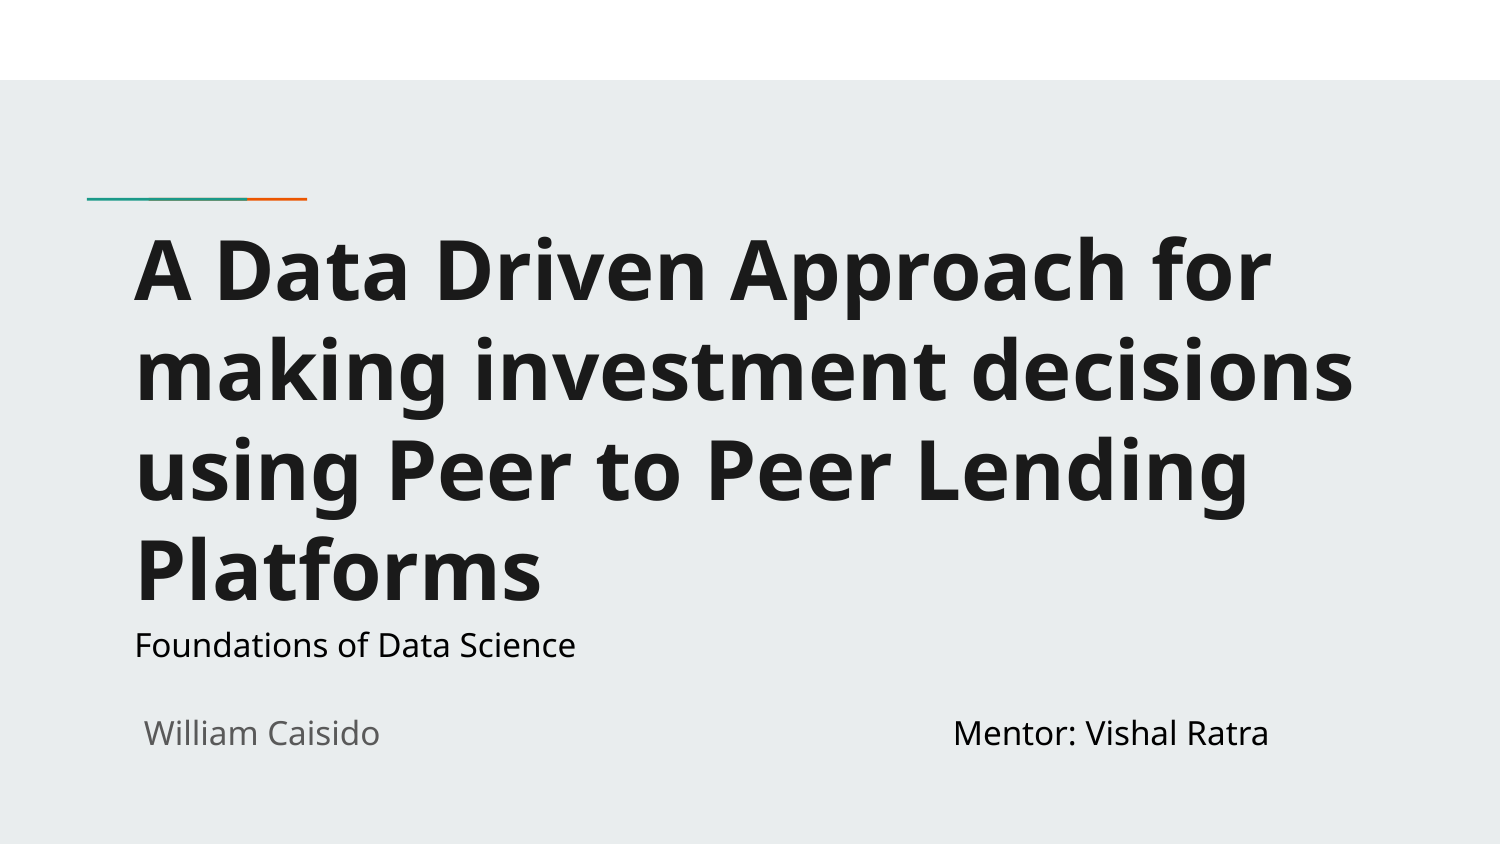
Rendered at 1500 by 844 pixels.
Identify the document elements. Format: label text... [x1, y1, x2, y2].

text_box Foundations of Data Science [119, 608, 682, 698]
text_box Mentor: Vishal Ratra [937, 697, 1341, 787]
title A Data Driven Approach for making investment decisions using Peer to Peer Lending Platforms [119, 202, 1381, 609]
subtitle William Caisido [128, 698, 563, 787]
